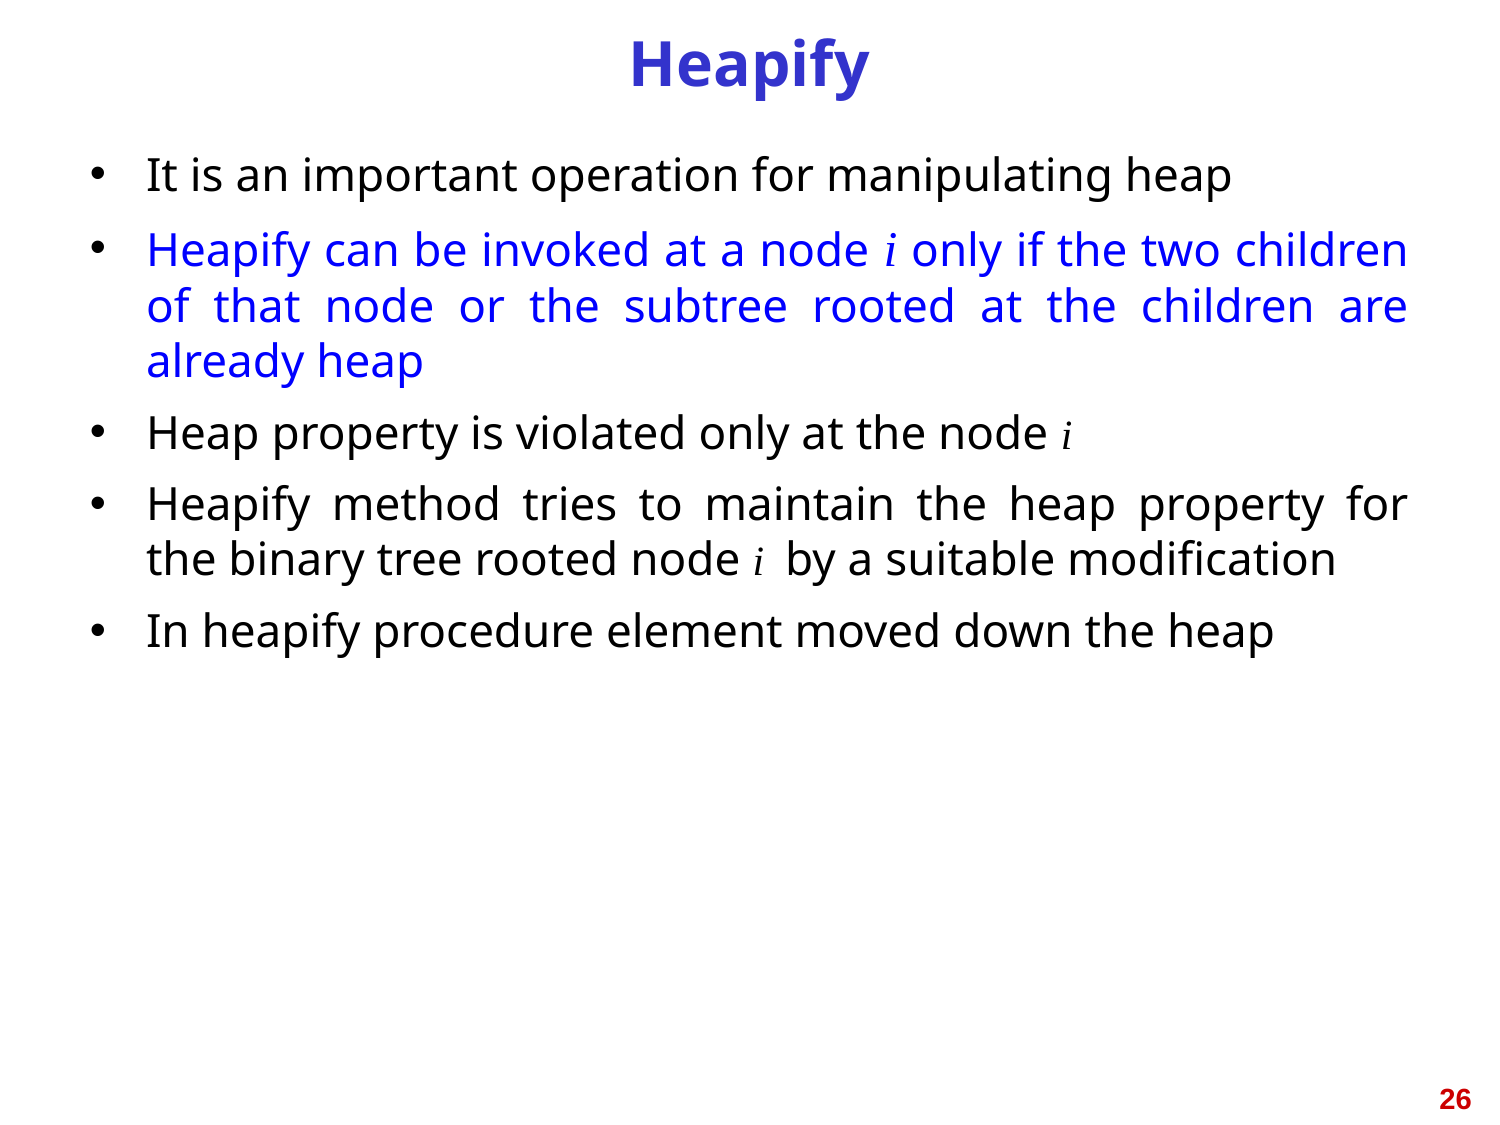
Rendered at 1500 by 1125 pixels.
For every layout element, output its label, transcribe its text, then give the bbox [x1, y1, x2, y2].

list It is an important operation for manipulating heap Heapify can be invoked at a node i only if the two children of that node or the subtree rooted at the children are already heap Heap property is violated only at the node i Heapify method tries to maintain the heap property for the binary tree rooted node i by a suitable modification In heapify procedure element moved down the heap [75, 137, 1424, 1013]
text_box i [729, 536, 771, 588]
title Heapify [75, 12, 1424, 125]
